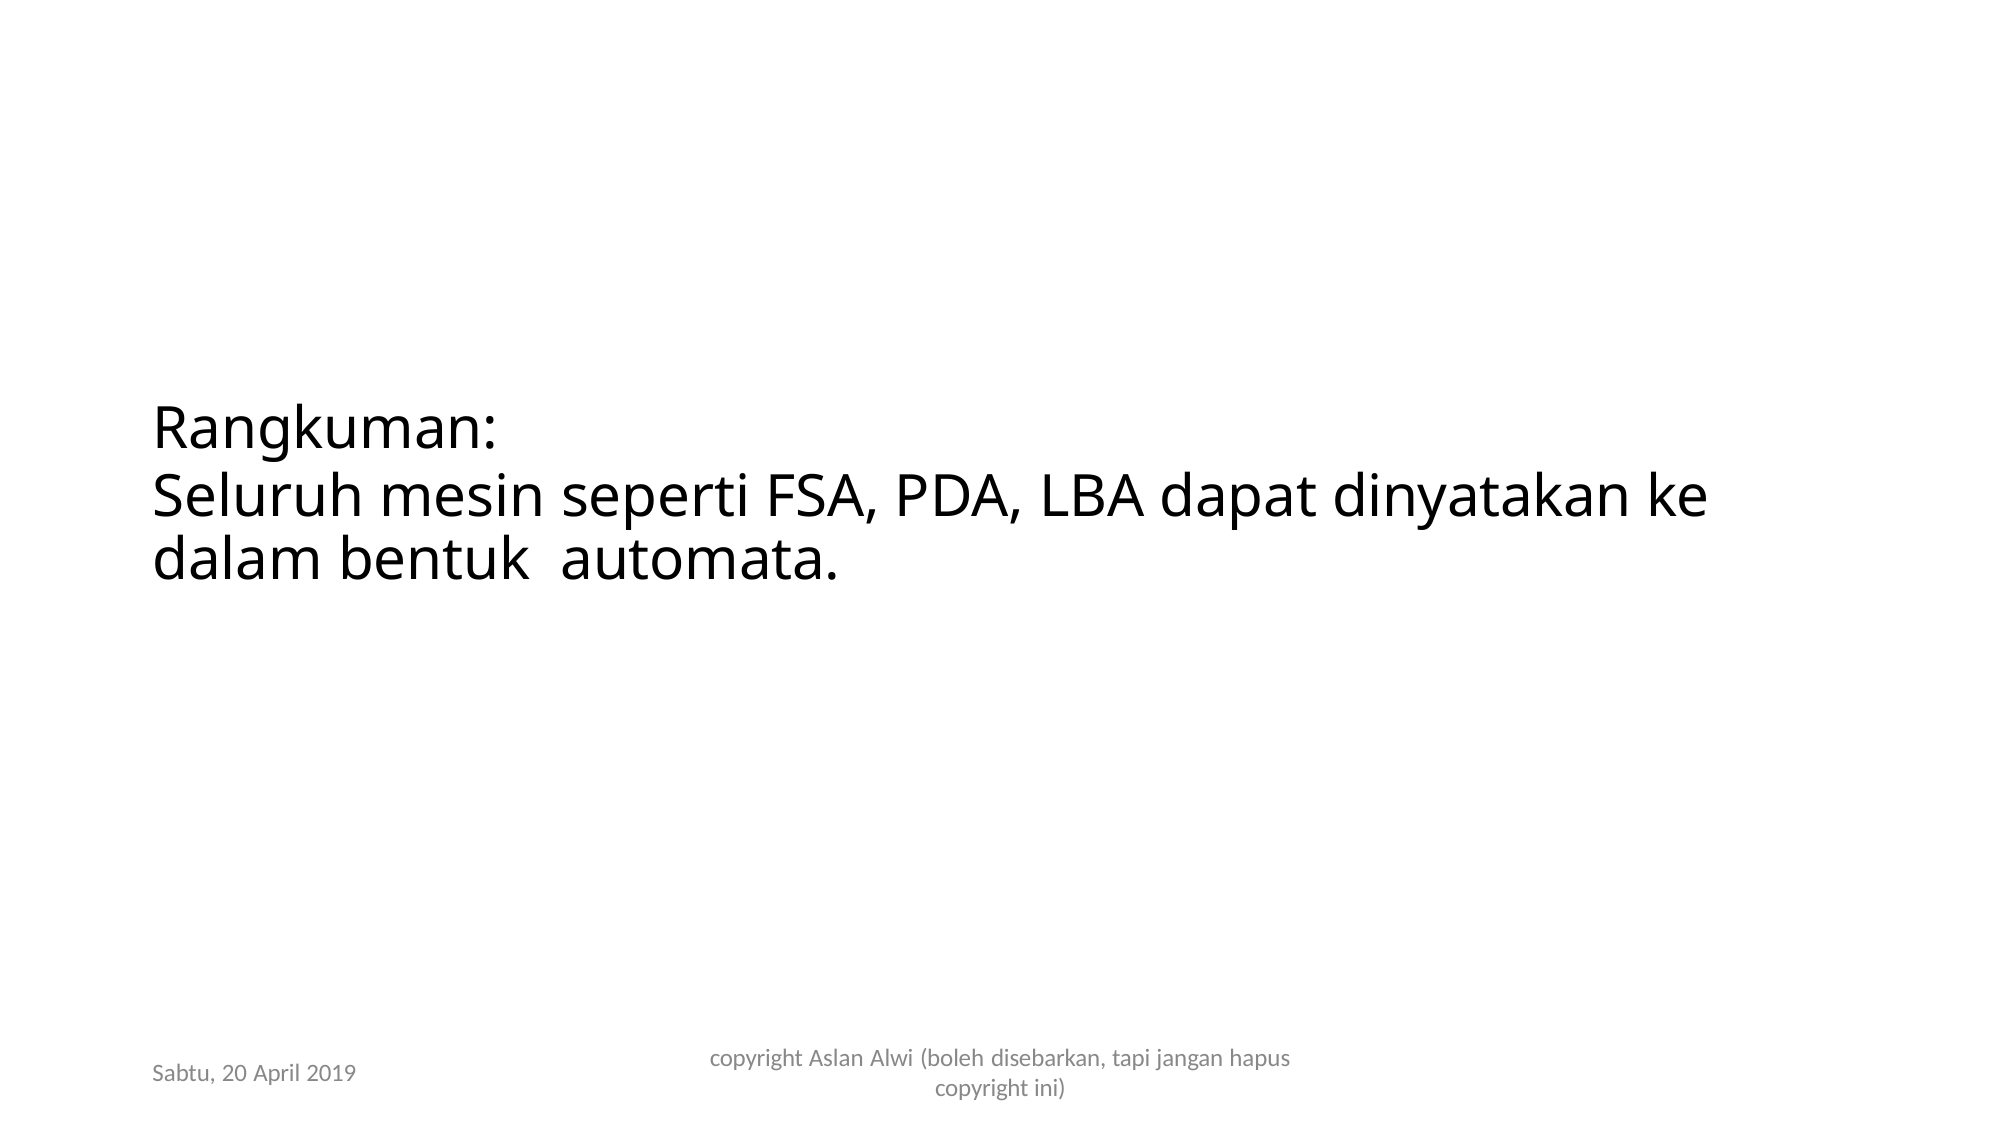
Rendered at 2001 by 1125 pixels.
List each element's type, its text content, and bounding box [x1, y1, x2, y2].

title Rangkuman: Seluruh mesin seperti FSA, PDA, LBA dapat dinyatakan ke dalam bentuk automata. [150, 391, 1816, 592]
footer copyright Aslan Alwi (boleh disebarkan, tapi jangan hapus copyright ini) [706, 1045, 1294, 1125]
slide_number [150, 1060, 360, 1125]
